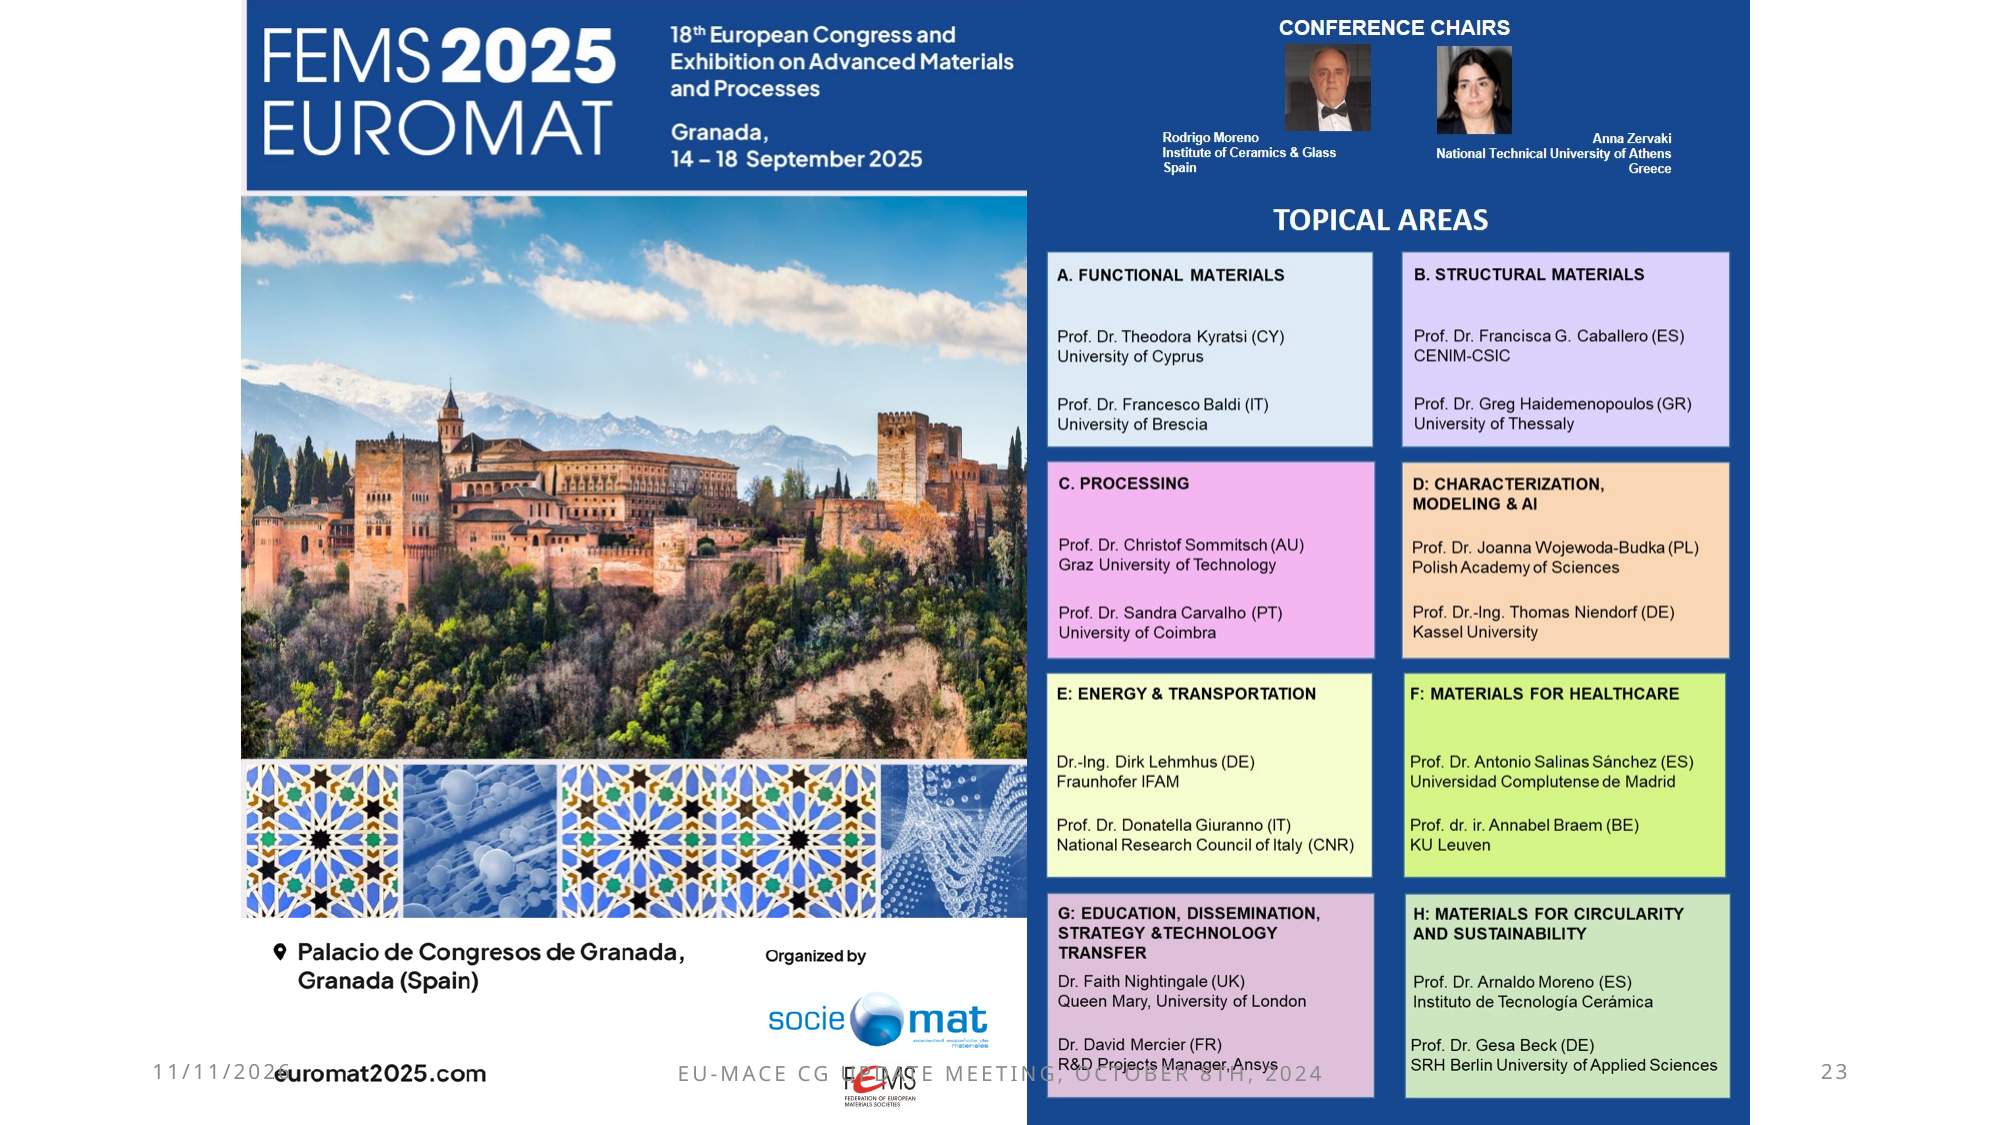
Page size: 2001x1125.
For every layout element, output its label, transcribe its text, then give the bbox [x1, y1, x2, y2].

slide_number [137, 1042, 588, 1103]
slide_number 23 [1751, 1042, 1863, 1103]
picture [253, 923, 1024, 1107]
picture [241, 0, 1751, 1125]
